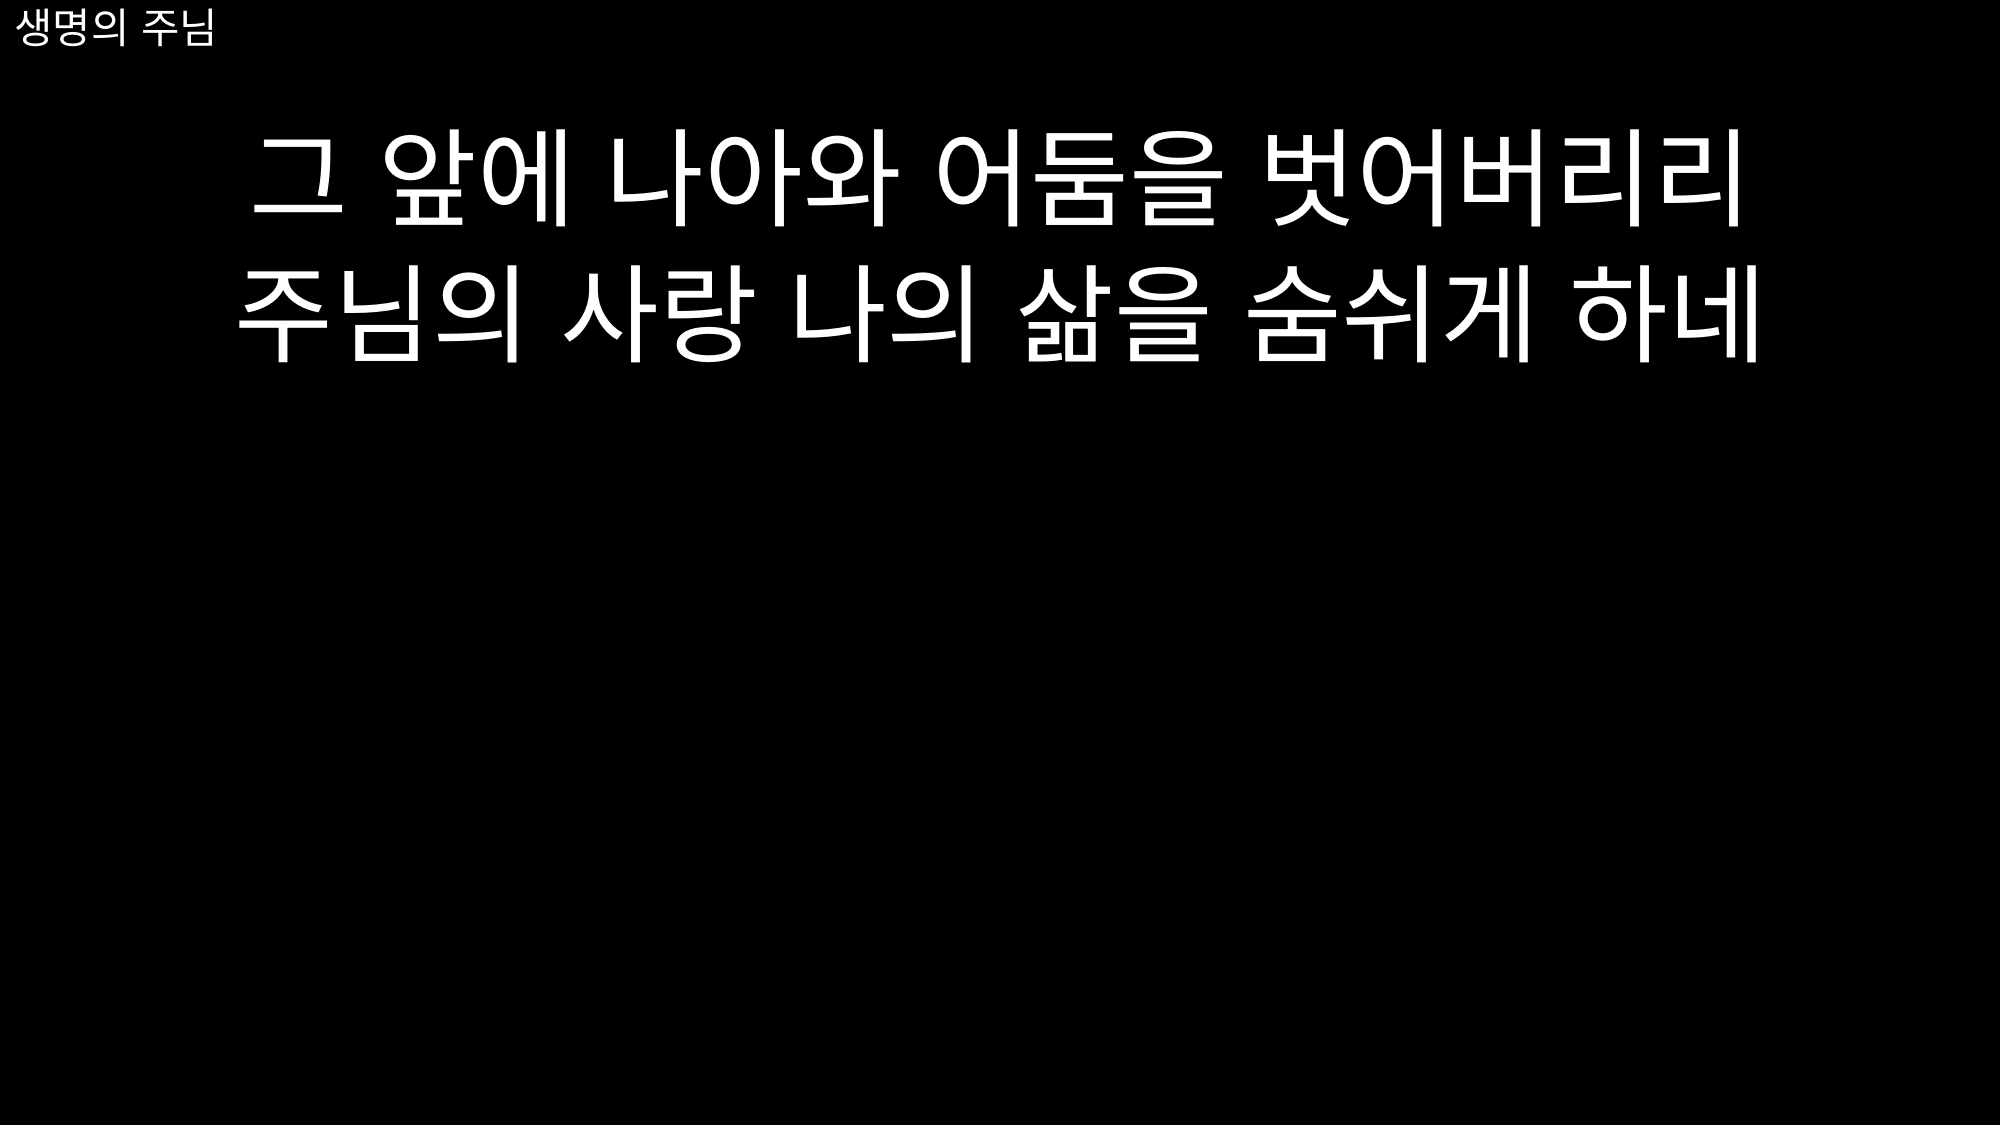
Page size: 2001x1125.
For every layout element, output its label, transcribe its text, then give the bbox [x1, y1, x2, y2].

subtitle 그 앞에 나아와 어둠을 벗어버리리 주님의 사랑 나의 삶을 숨쉬게 하네 [0, 0, 2000, 777]
